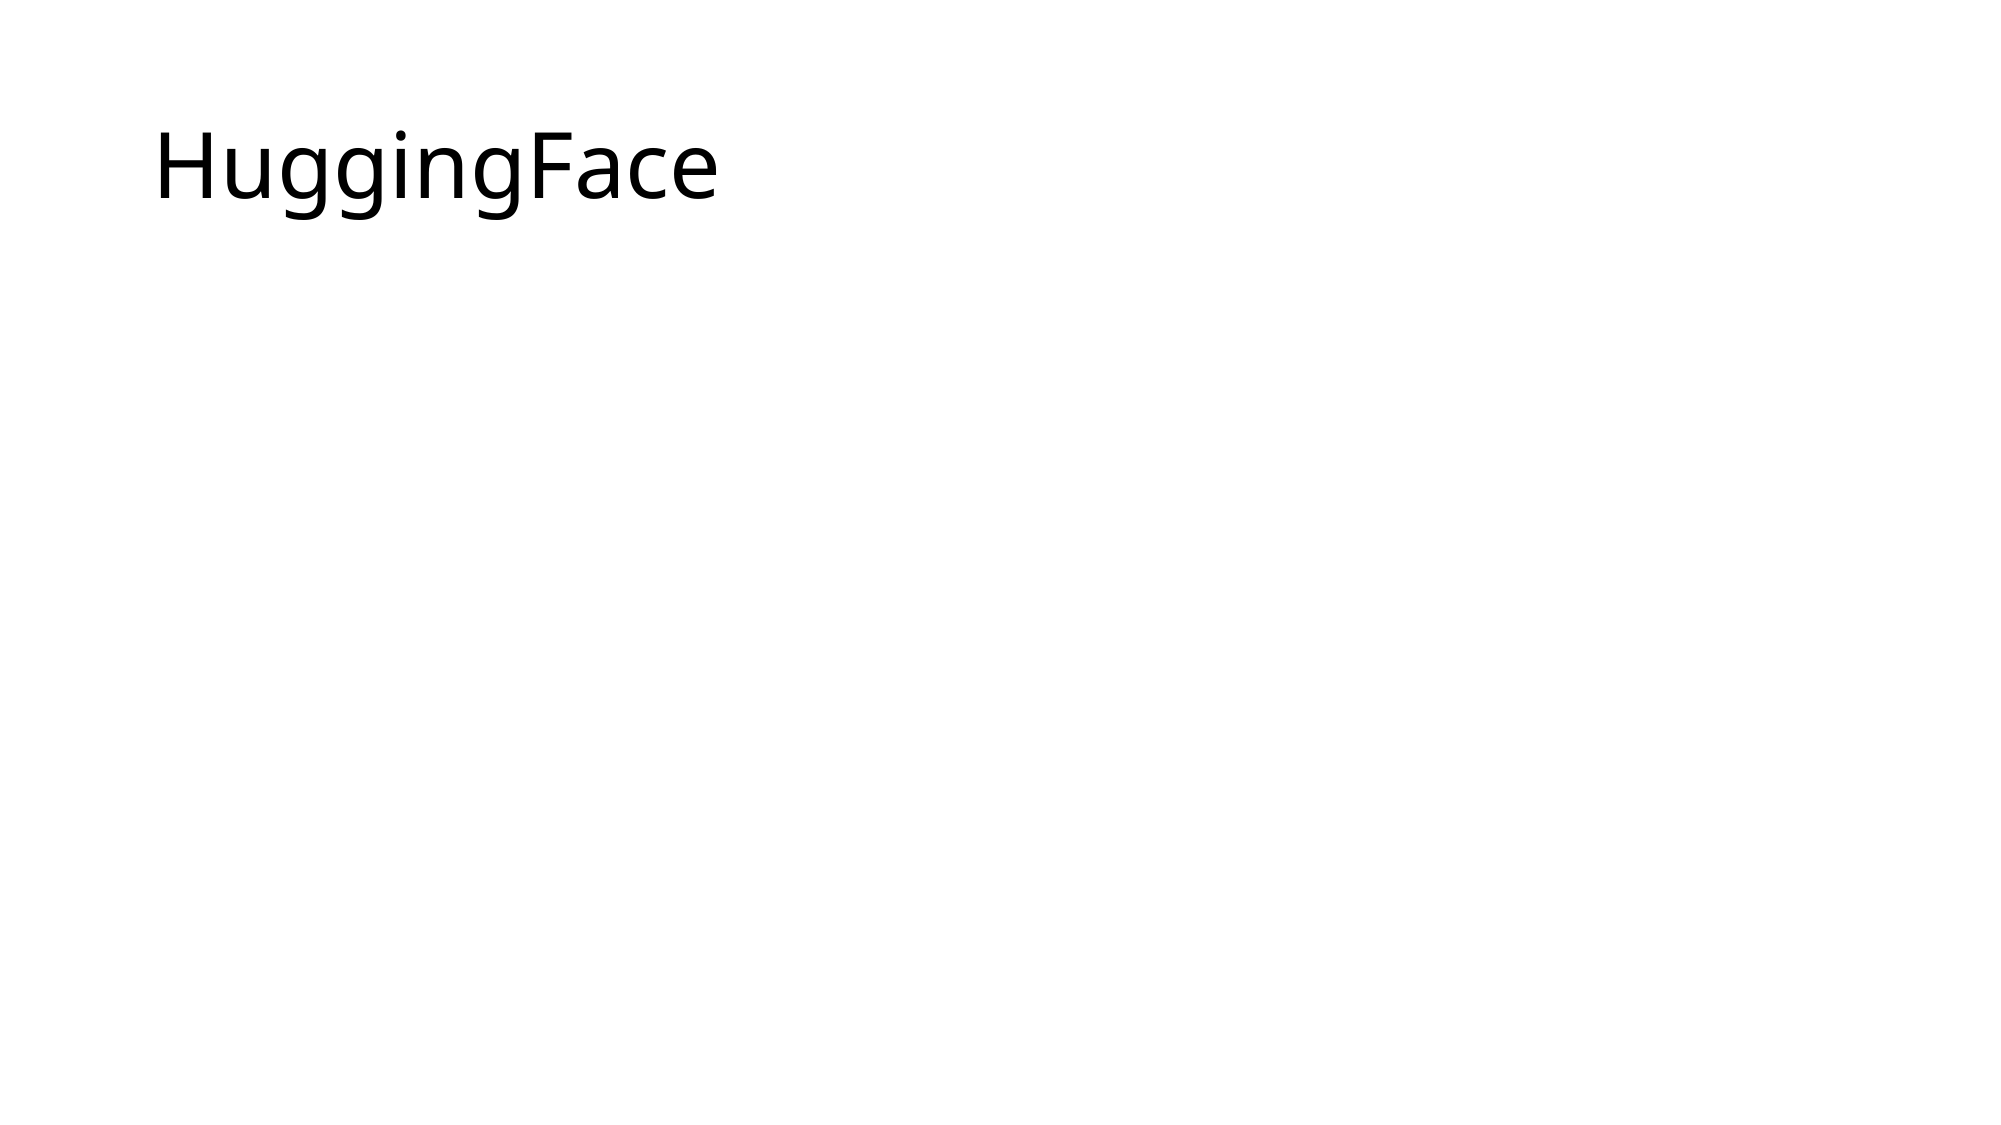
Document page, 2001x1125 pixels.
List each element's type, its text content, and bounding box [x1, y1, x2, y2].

title HuggingFace [137, 59, 1863, 278]
